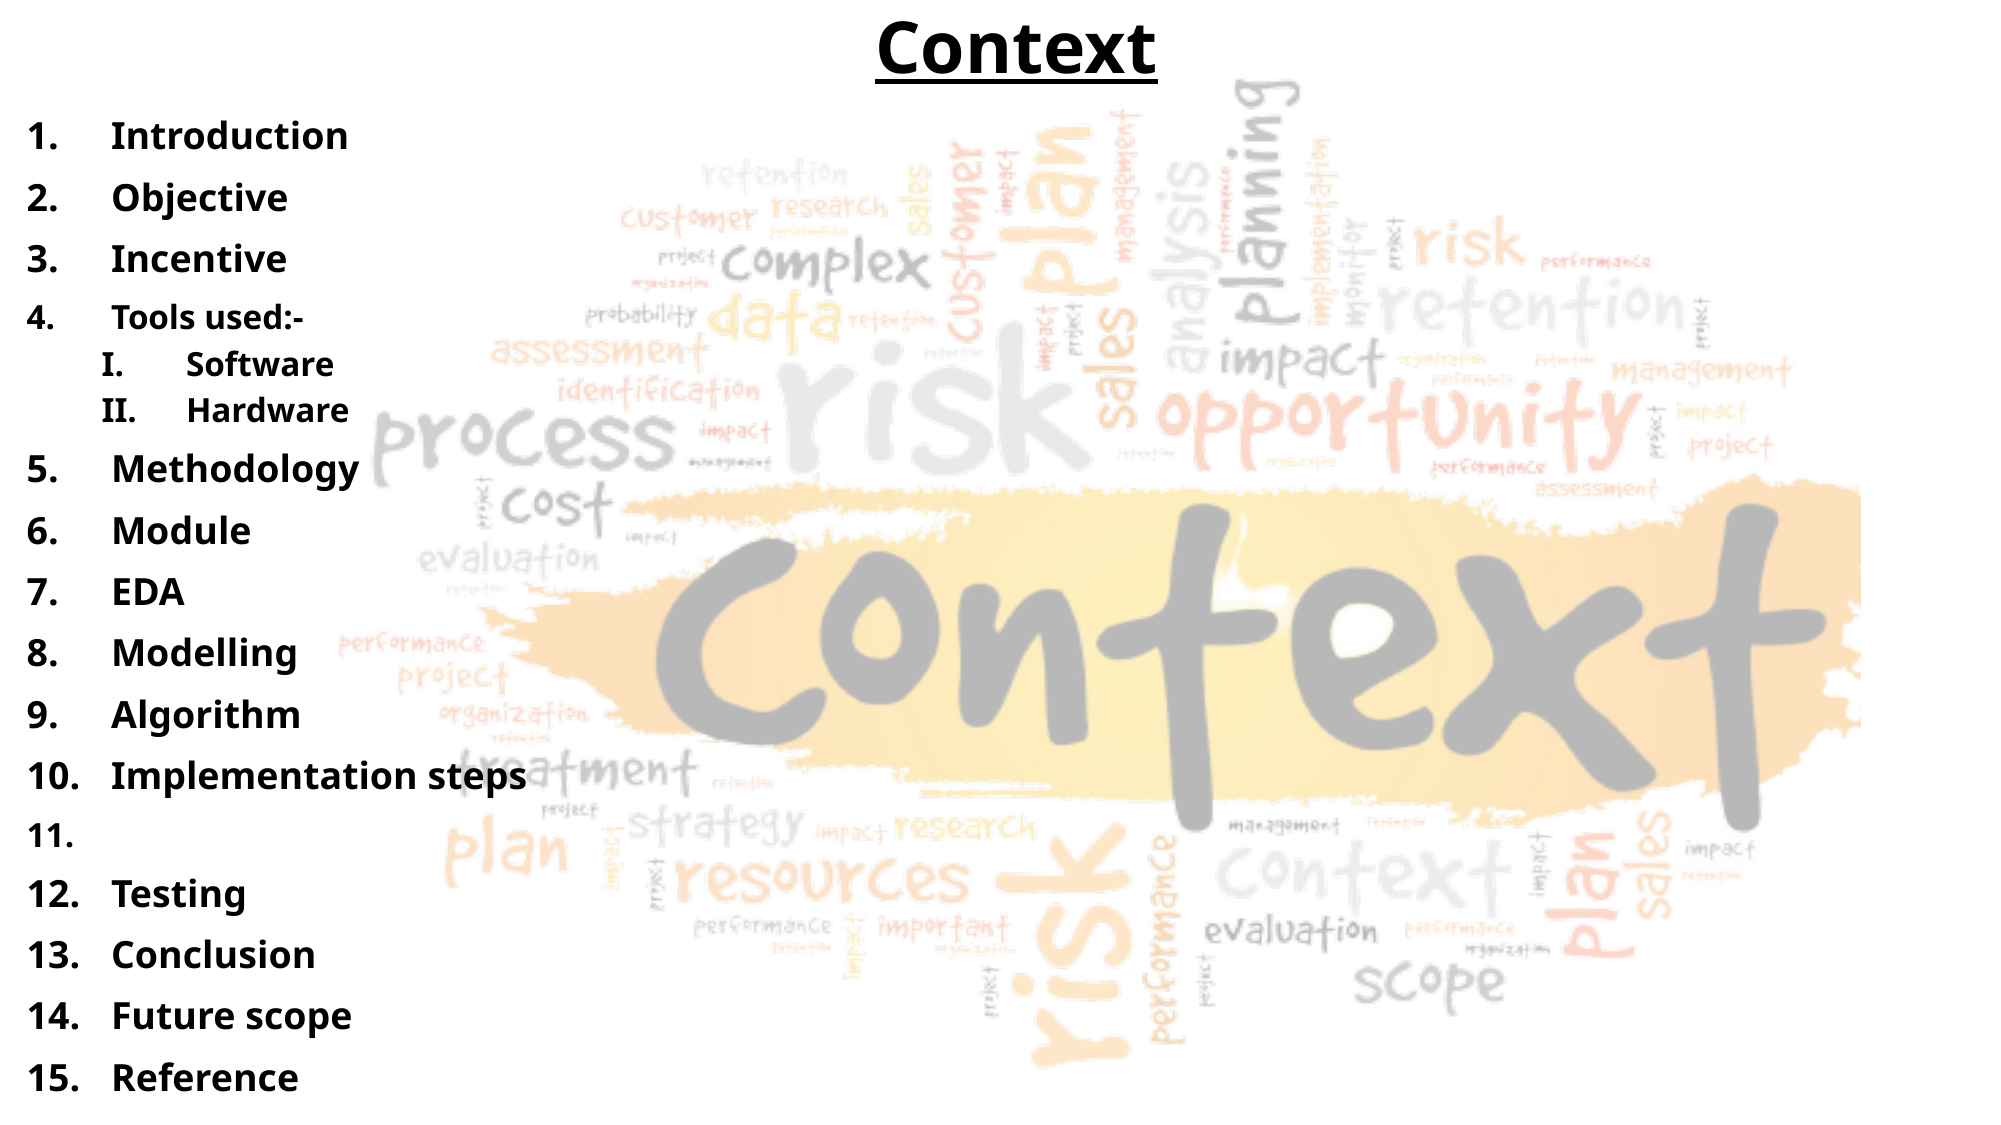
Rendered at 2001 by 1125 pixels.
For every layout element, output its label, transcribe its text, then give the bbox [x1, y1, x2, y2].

title Context [663, 3, 1370, 98]
list Introduction Objective Incentive Tools used:- Software Hardware Methodology Module EDA Modelling Algorithm Implementation steps Testing Conclusion Future scope Reference [11, 109, 2000, 1125]
text_box [296, 36, 1863, 109]
